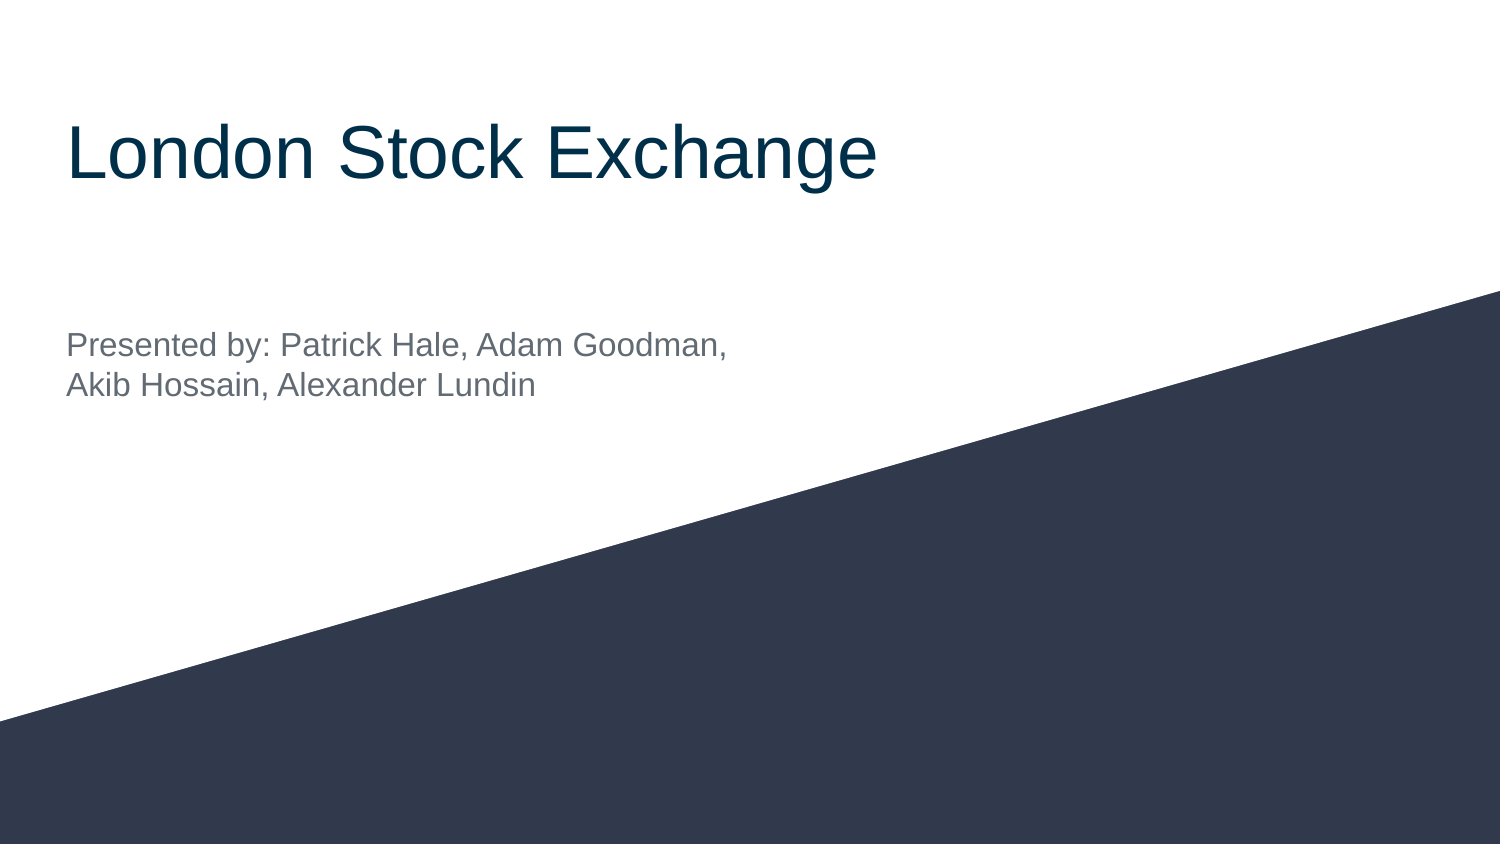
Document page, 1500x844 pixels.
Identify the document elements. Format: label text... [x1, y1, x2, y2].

subtitle Presented by: Patrick Hale, Adam Goodman, Akib Hossain, Alexander Lundin [51, 308, 748, 430]
title London Stock Exchange [51, 88, 1449, 299]
